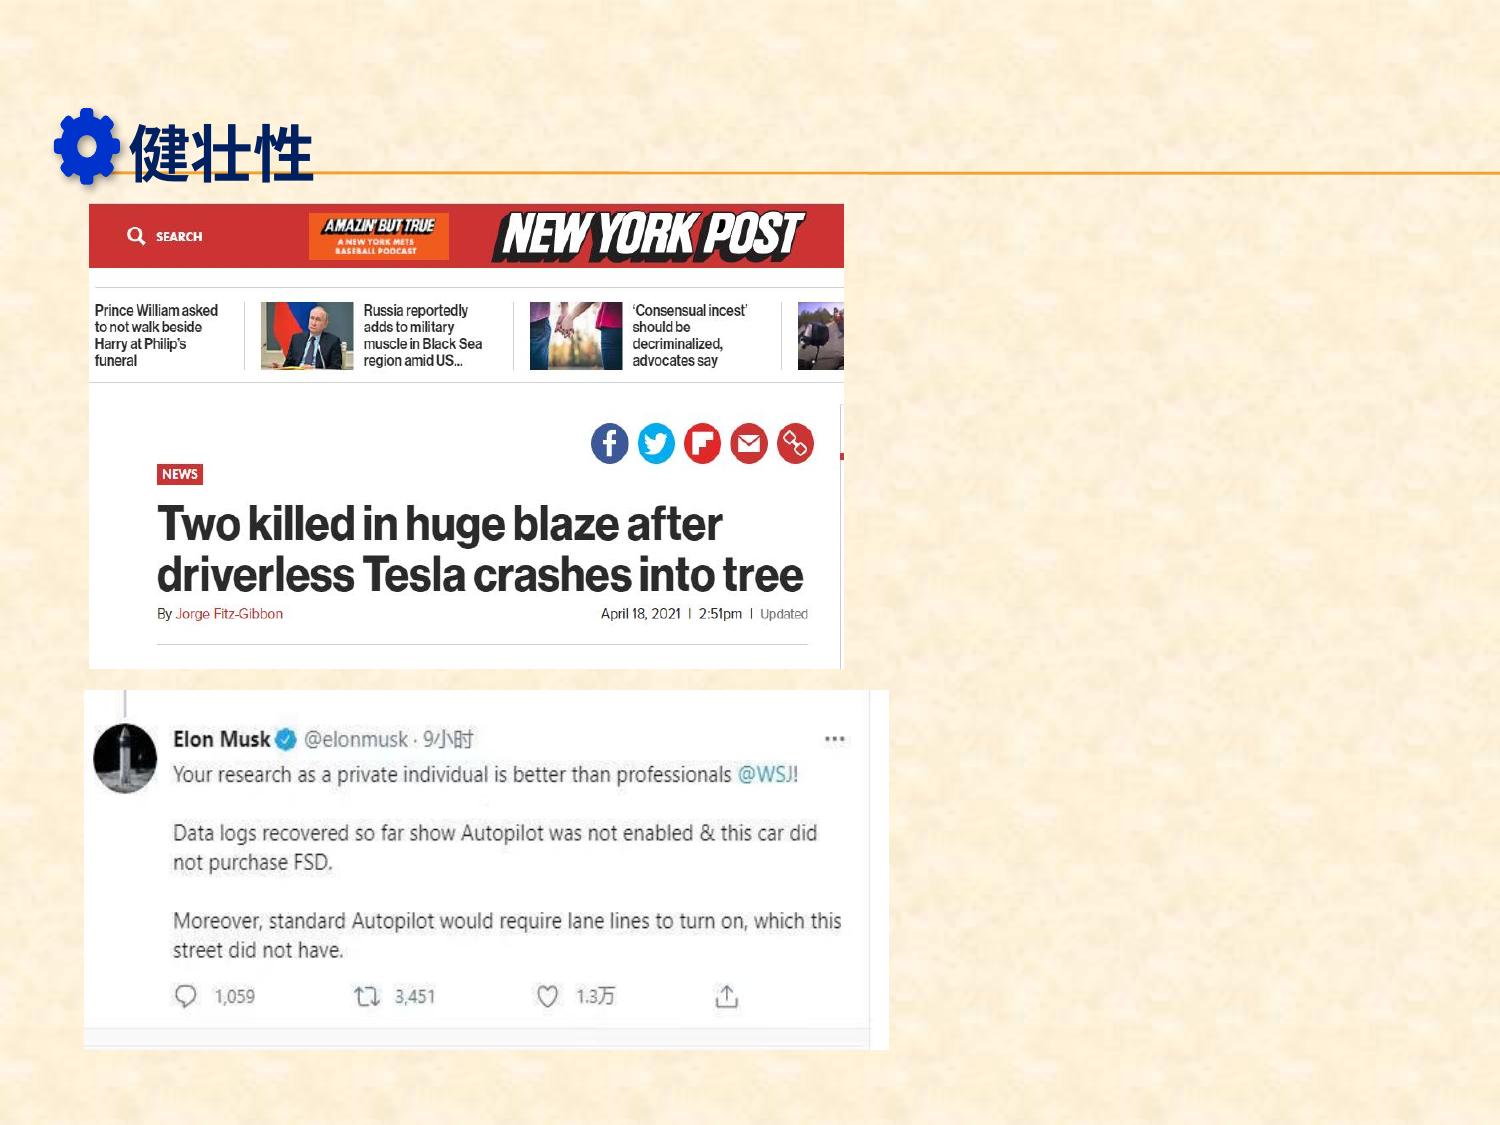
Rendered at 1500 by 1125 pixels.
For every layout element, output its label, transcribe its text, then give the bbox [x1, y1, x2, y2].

picture [111, 154, 117, 171]
picture [78, 136, 96, 157]
picture [0, 0, 1500, 1125]
text_box [53, 108, 120, 185]
text_box 健壮性 [117, 109, 814, 196]
